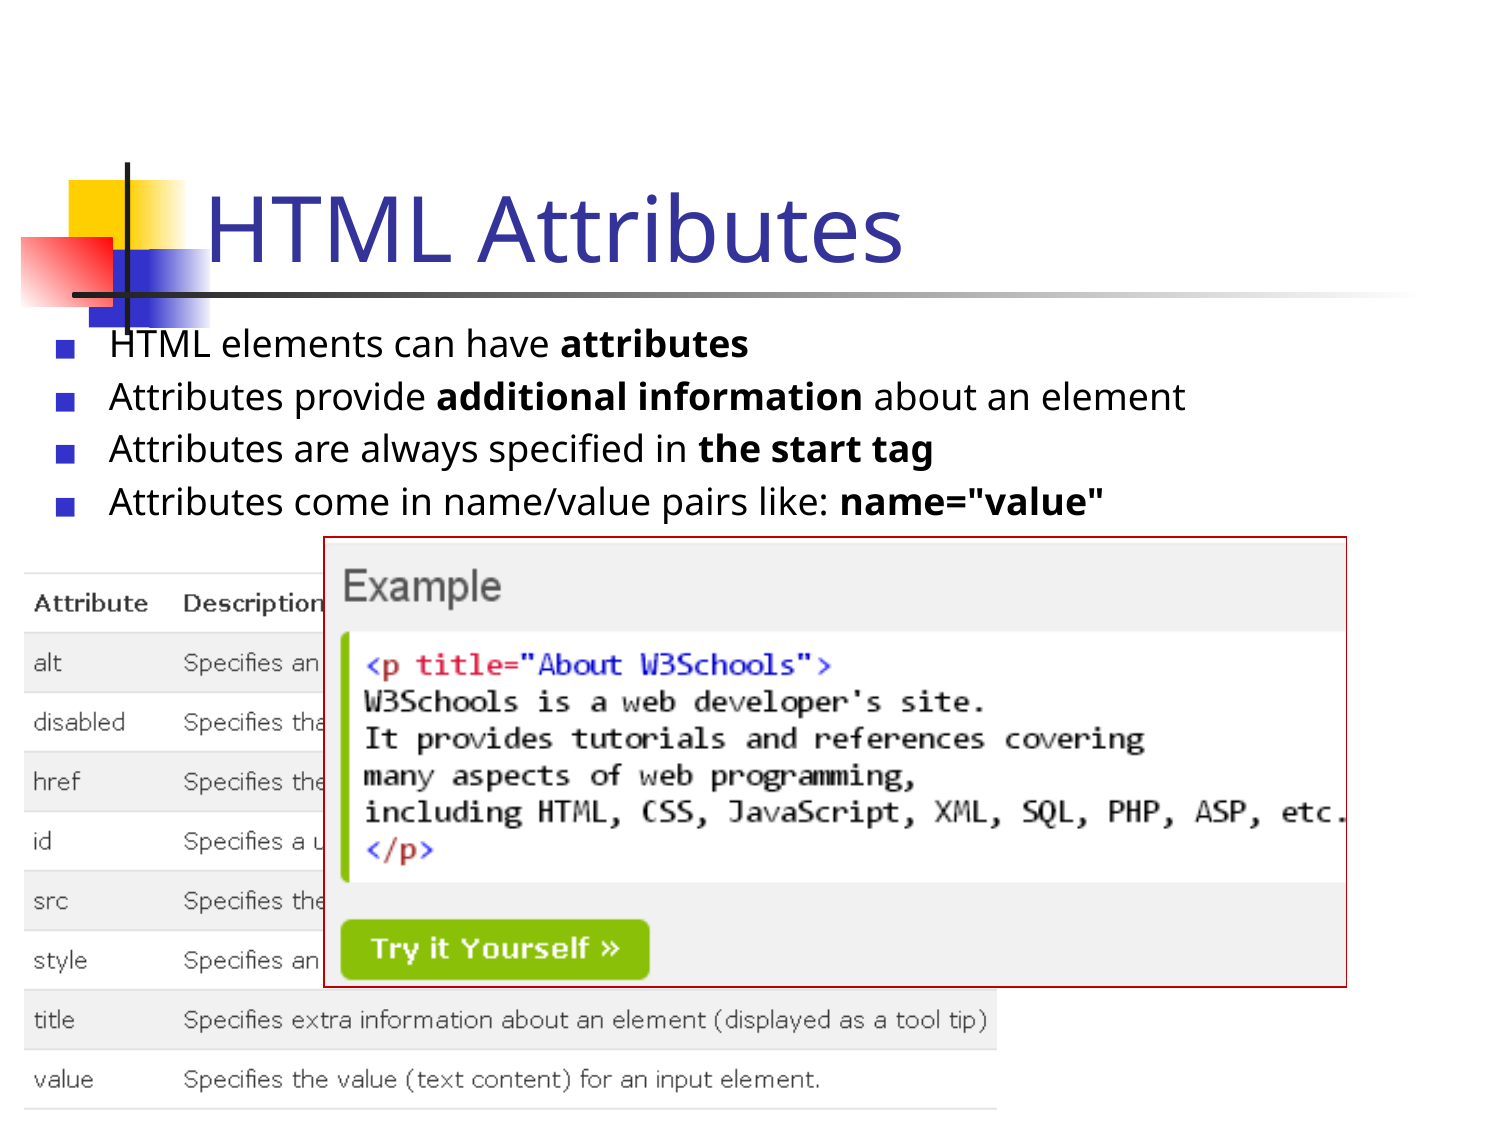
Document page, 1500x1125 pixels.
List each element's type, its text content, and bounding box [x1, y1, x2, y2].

picture [24, 537, 1346, 1113]
list HTML elements can have attributes Attributes provide additional information about an element Attributes are always specified in the start tag Attributes come in name/value pairs like: name="value" [37, 312, 1313, 567]
title HTML Attributes [188, 101, 1468, 289]
